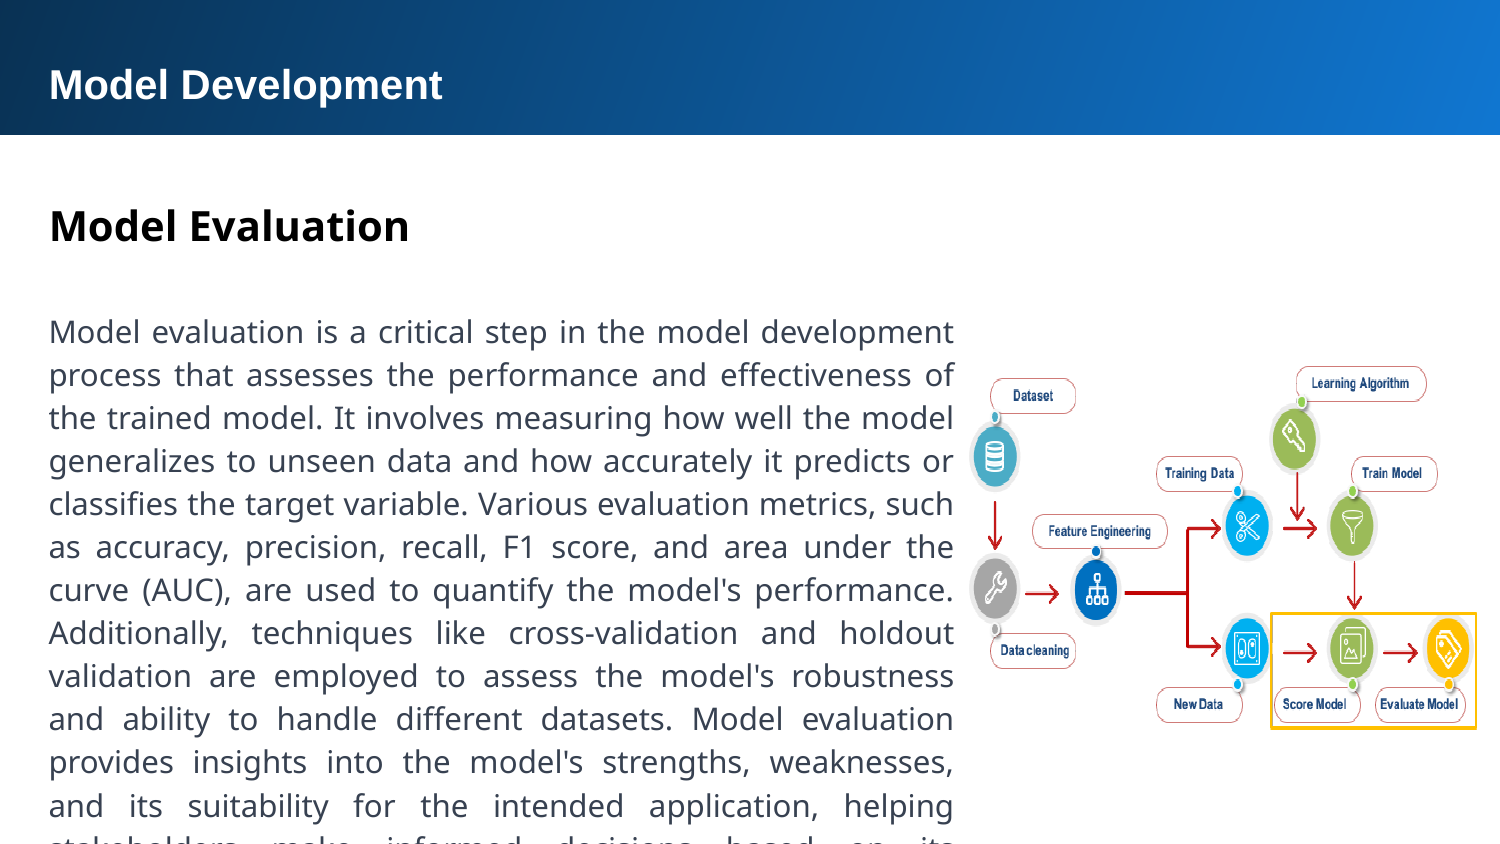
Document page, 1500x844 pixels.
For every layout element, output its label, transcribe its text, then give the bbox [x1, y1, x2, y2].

text_box Model evaluation is a critical step in the model development process that assesses the performance and effectiveness of the trained model. It involves measuring how well the model generalizes to unseen data and how accurately it predicts or classifies the target variable. Various evaluation metrics, such as accuracy, precision, recall, F1 score, and area under the curve (AUC), are used to quantify the model's performance. Additionally, techniques like cross-validation and holdout validation are employed to assess the model's robustness and ability to handle different datasets. Model evaluation provides insights into the model's strengths, weaknesses, and its suitability for the intended application, helping stakeholders make informed decisions based on its performance characteristics. [33, 291, 971, 844]
text_box Model Evaluation [33, 177, 1439, 266]
picture [969, 366, 1478, 730]
text_box [0, 0, 1500, 135]
text_box Model Development [33, 43, 1439, 124]
